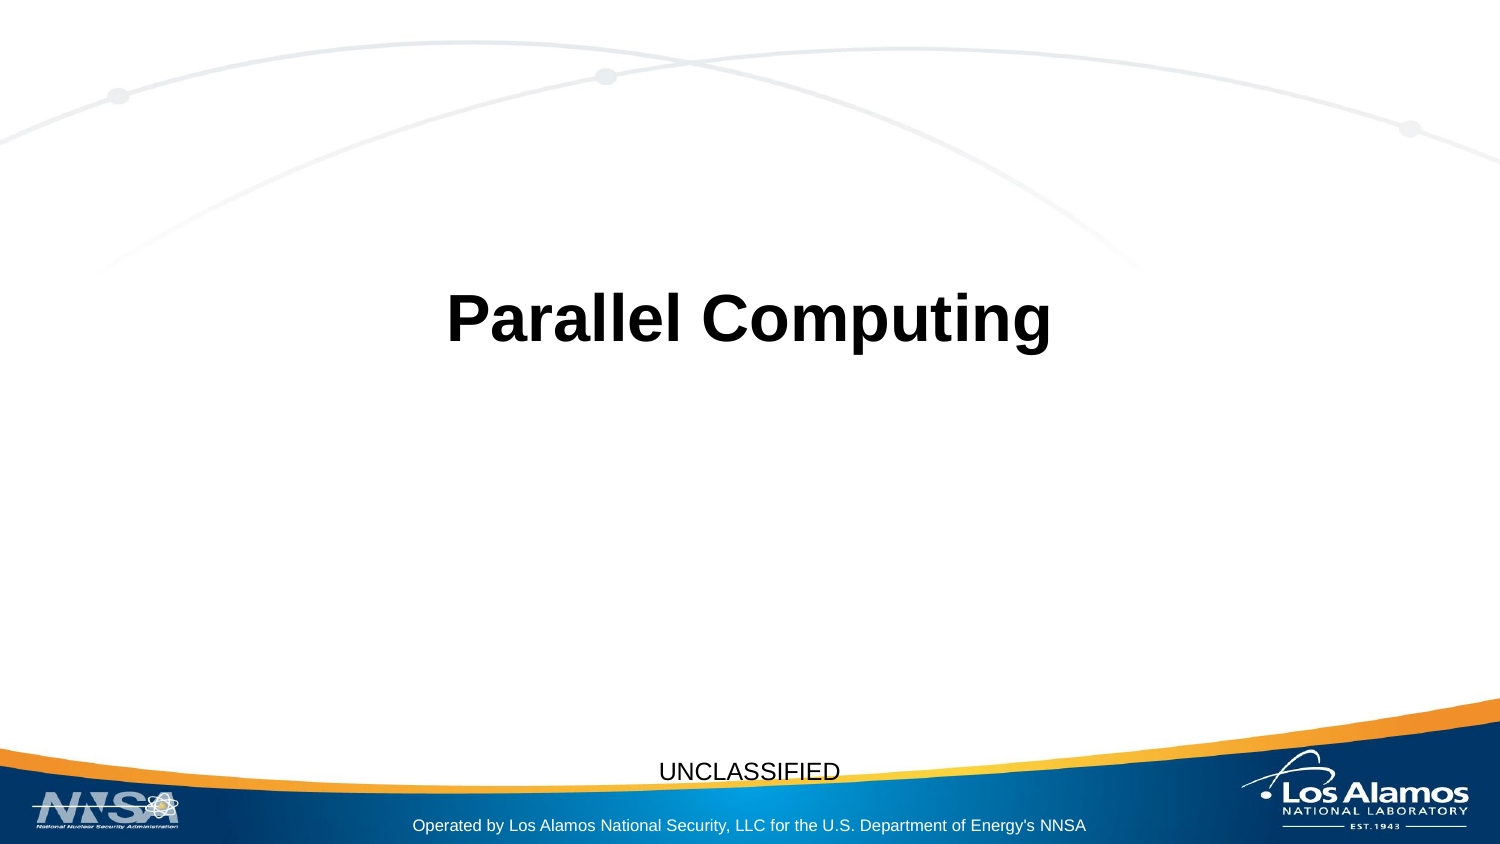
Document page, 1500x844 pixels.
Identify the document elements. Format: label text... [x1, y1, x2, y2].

picture [0, 0, 1500, 844]
title Parallel Computing [112, 259, 1388, 450]
